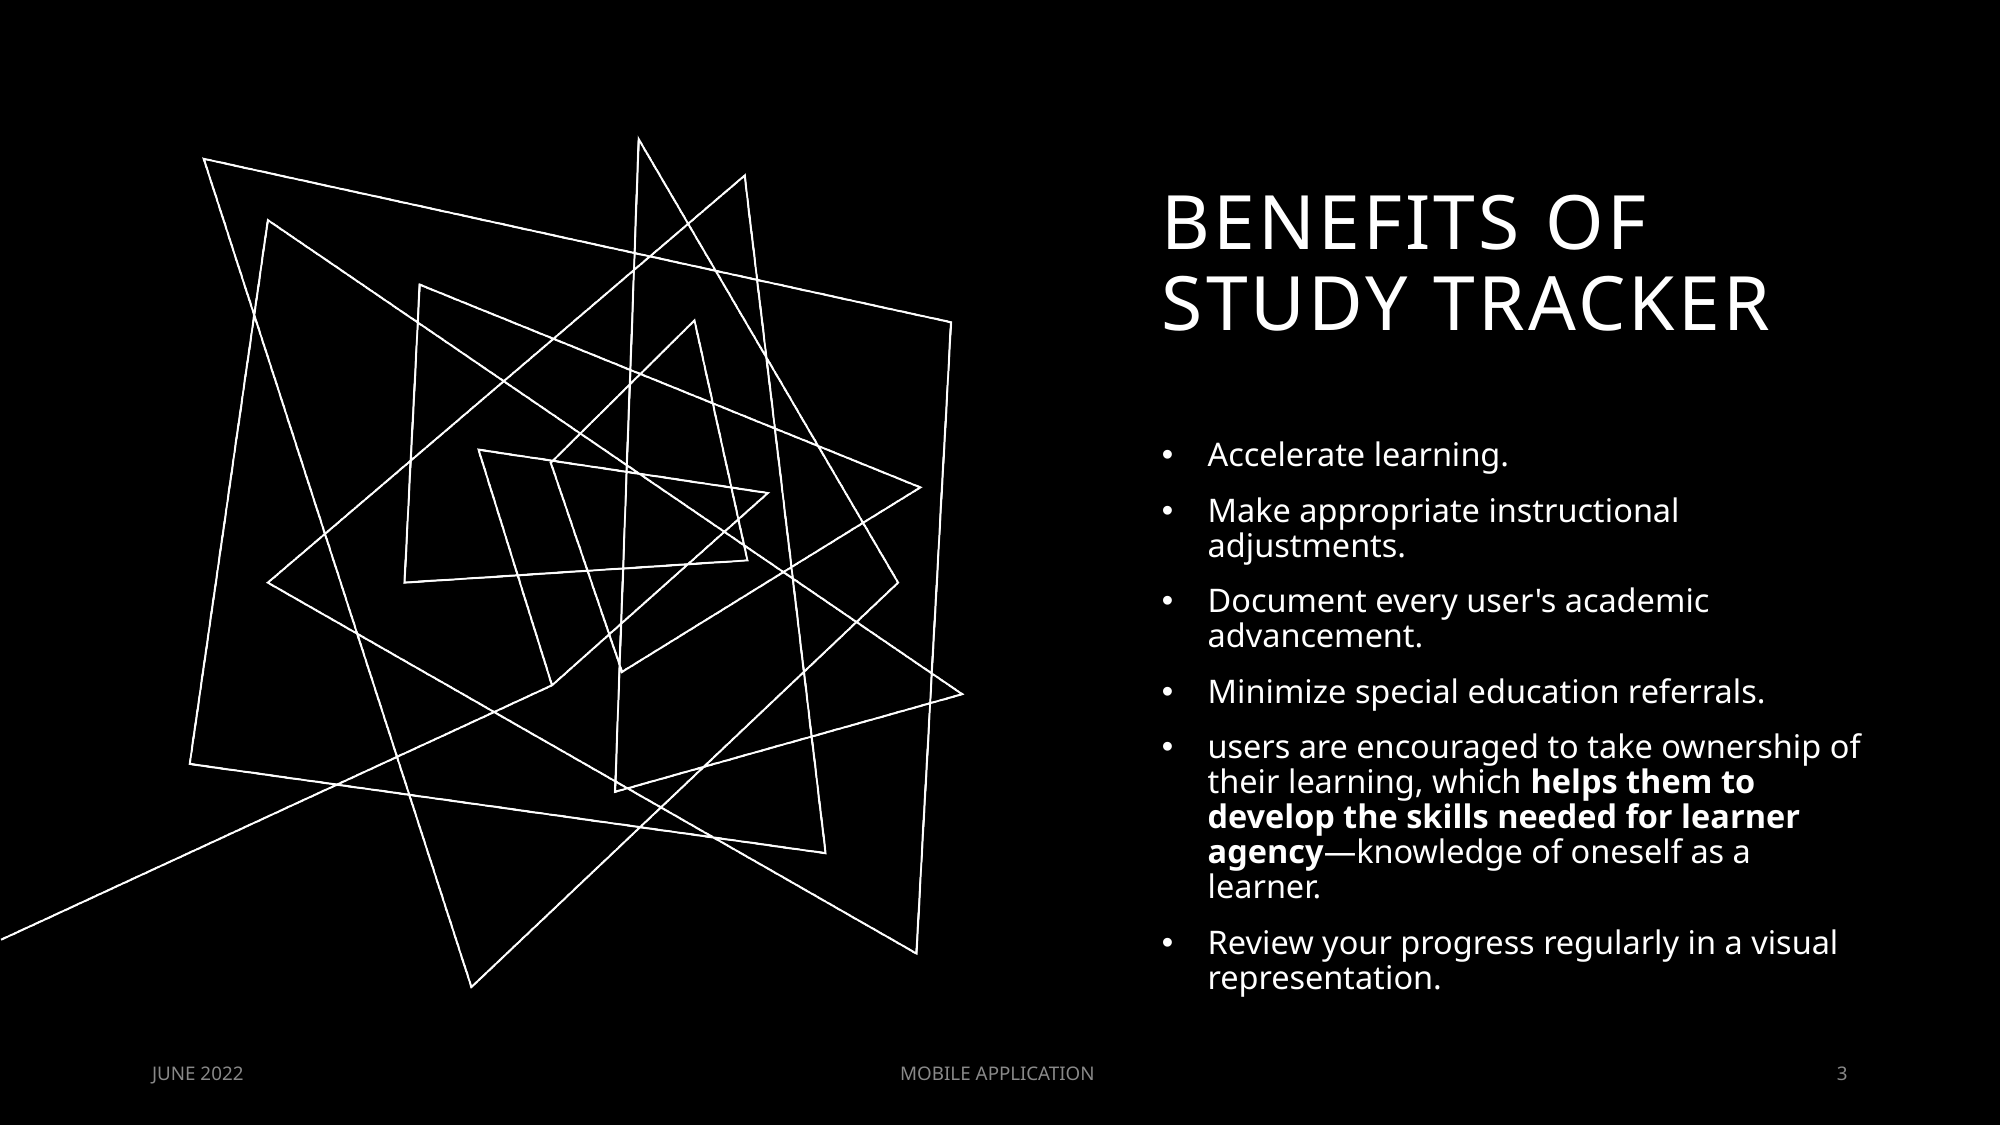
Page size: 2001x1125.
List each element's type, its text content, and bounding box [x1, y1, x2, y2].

title Benefits of Study Tracker [1146, 73, 1833, 355]
subtitle Accelerate learning. Make appropriate instructional adjustments. Document every user's academic advancement. Minimize special education referrals. users are encouraged to take ownership of their learning, which helps them to develop the skills needed for learner agency—knowledge of oneself as a learner. Review your progress regularly in a visual representation. [1146, 431, 1880, 1008]
text_box MOBILE APPLICATION [662, 1054, 1338, 1115]
picture [0, 135, 965, 989]
text_box 3 [1412, 1054, 1863, 1115]
text_box JUNE 2022 [137, 1054, 588, 1115]
